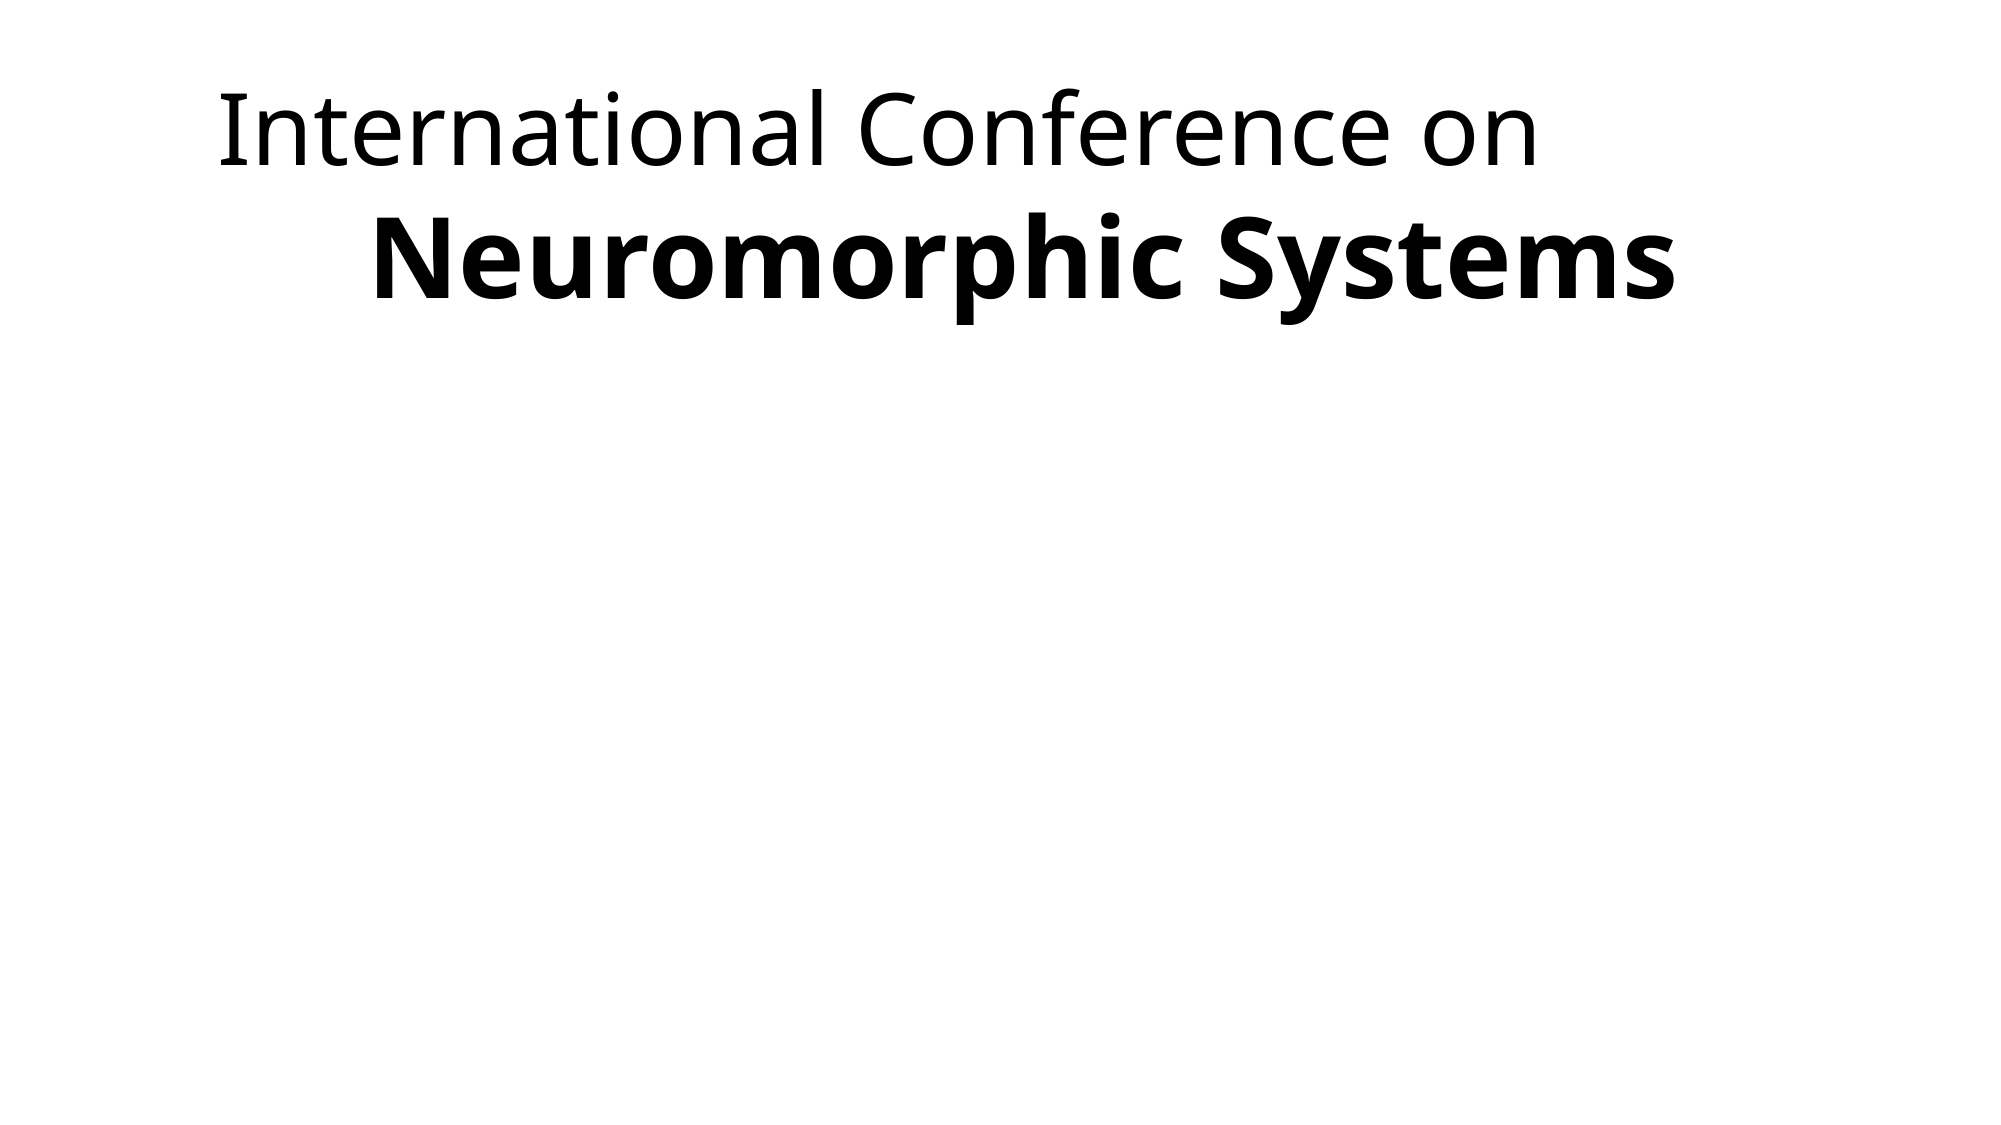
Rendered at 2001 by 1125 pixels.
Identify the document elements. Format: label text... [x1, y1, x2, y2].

text_box International Conference on Neuromorphic Systems [202, 58, 1900, 328]
